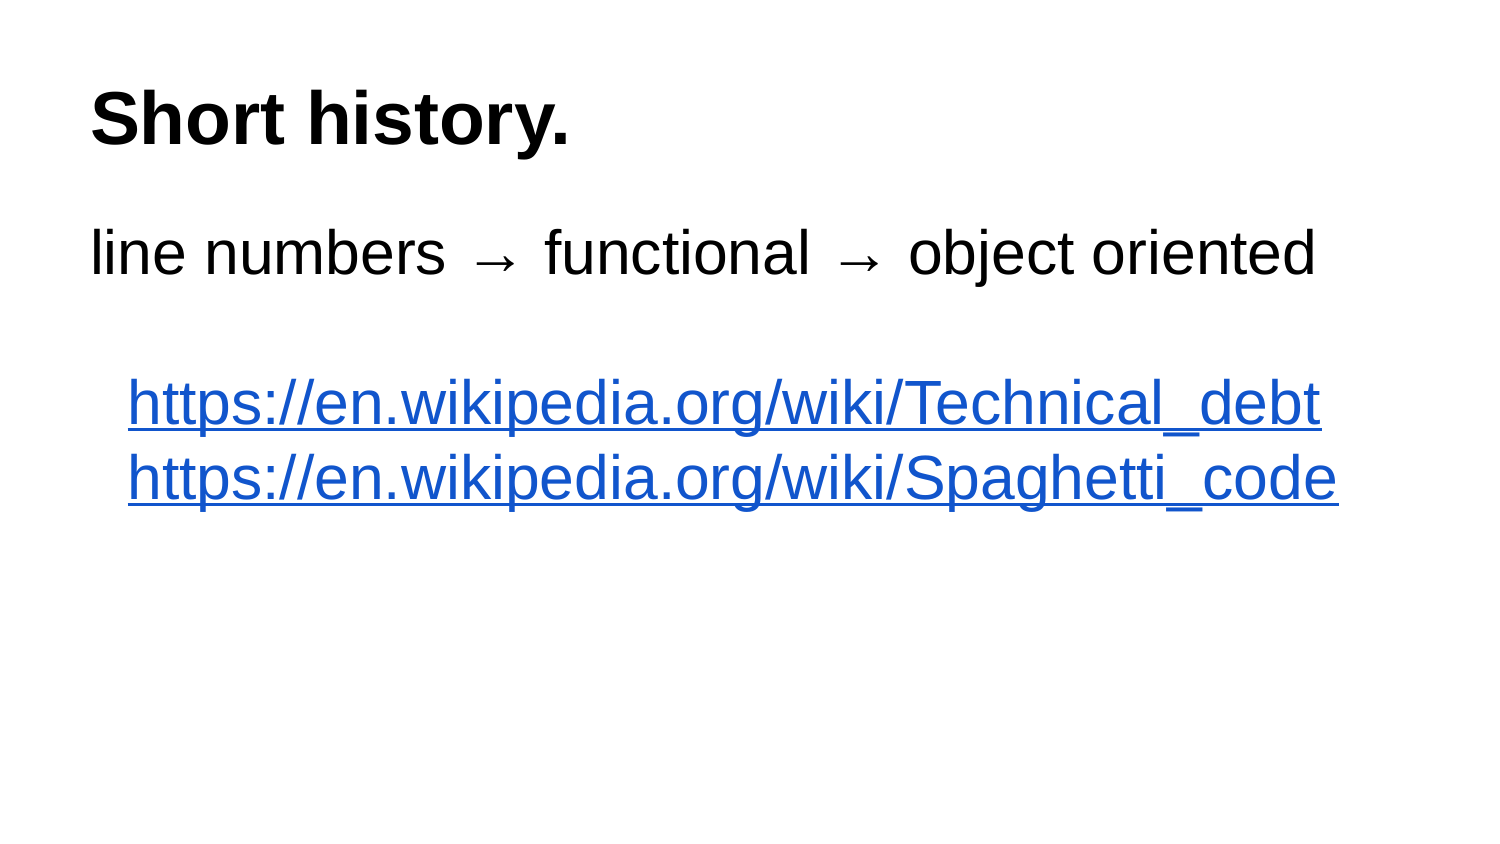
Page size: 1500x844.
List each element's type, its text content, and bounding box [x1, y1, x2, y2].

list line numbers → functional → object oriented https://en.wikipedia.org/wiki/Technical_debt https://en.wikipedia.org/wiki/Spaghetti_code [75, 196, 1425, 808]
title Short history. [75, 33, 1425, 175]
